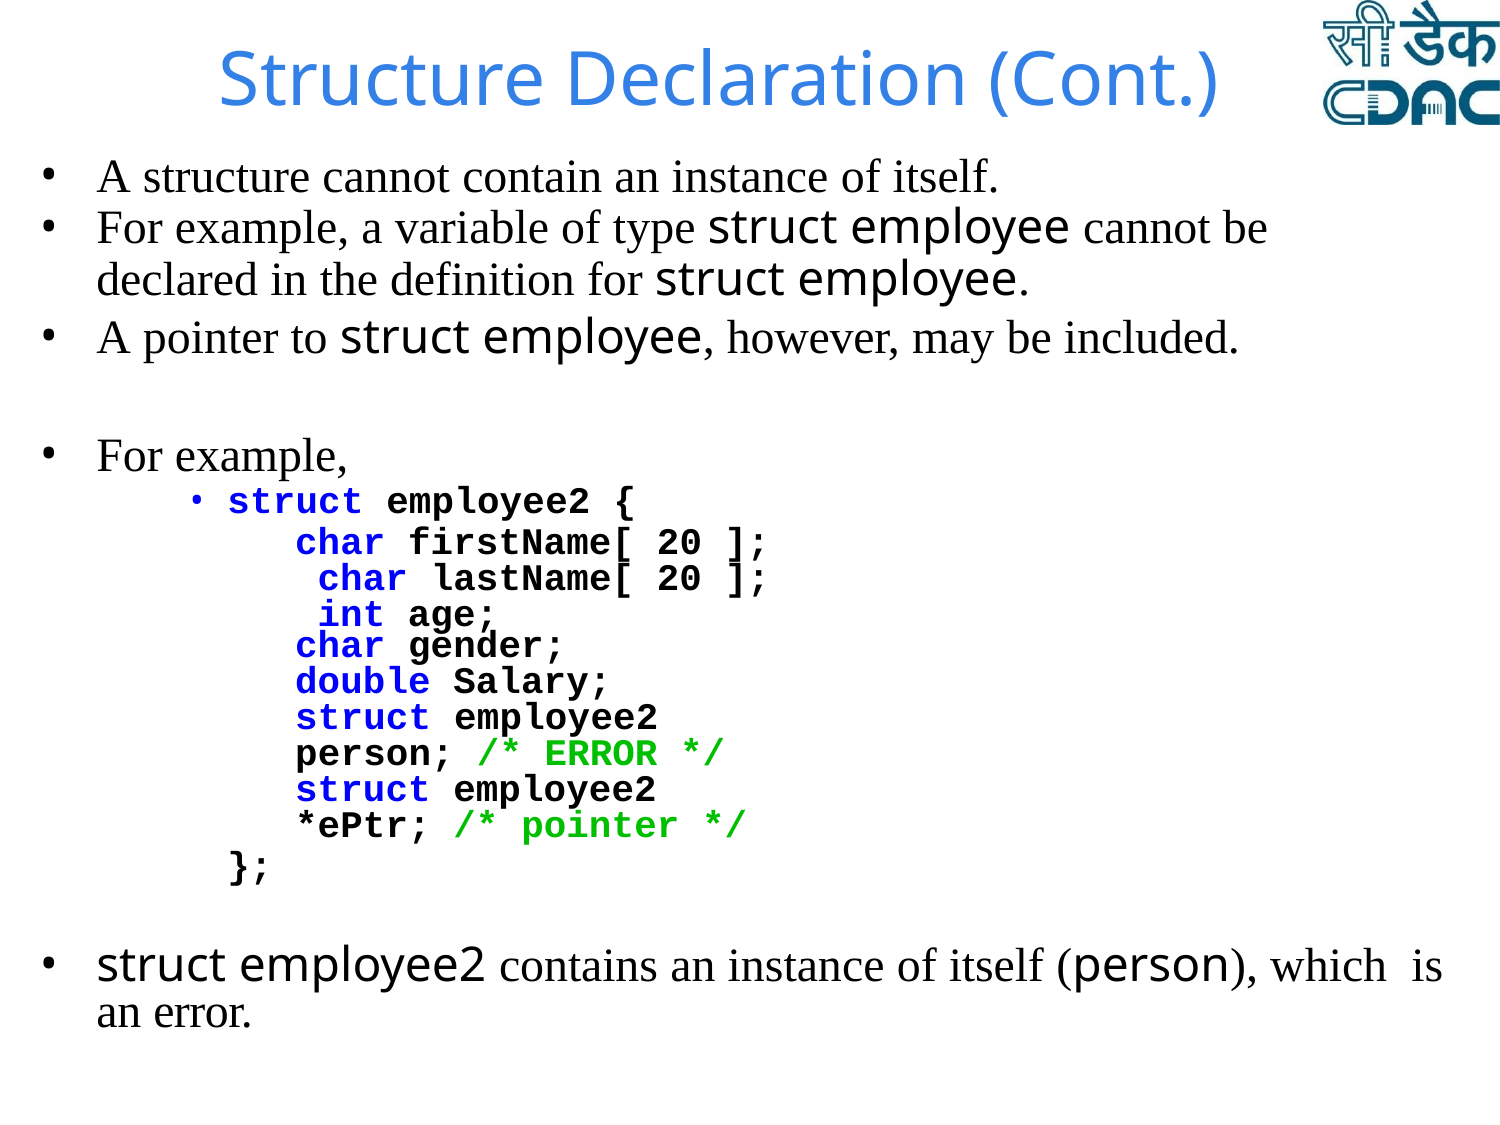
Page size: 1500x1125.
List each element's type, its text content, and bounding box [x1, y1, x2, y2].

picture [1418, 90, 1446, 125]
title Structure Declaration (Cont.) [216, 28, 1313, 142]
picture [1323, 0, 1500, 125]
text_box A structure cannot contain an instance of itself. For example, a variable of type struct employee cannot be declared in the definition for struct employee. A pointer to struct employee, however, may be included. For example, struct employee2 { char firstName[ 20 ]; char lastName[ 20 ]; int age; char gender; double Salary; struct employee2 person; /* ERROR */ struct employee2 *ePtr; /* pointer */ }; struct employee2 contains an instance of itself (person), which is an error. [37, 142, 1461, 1037]
